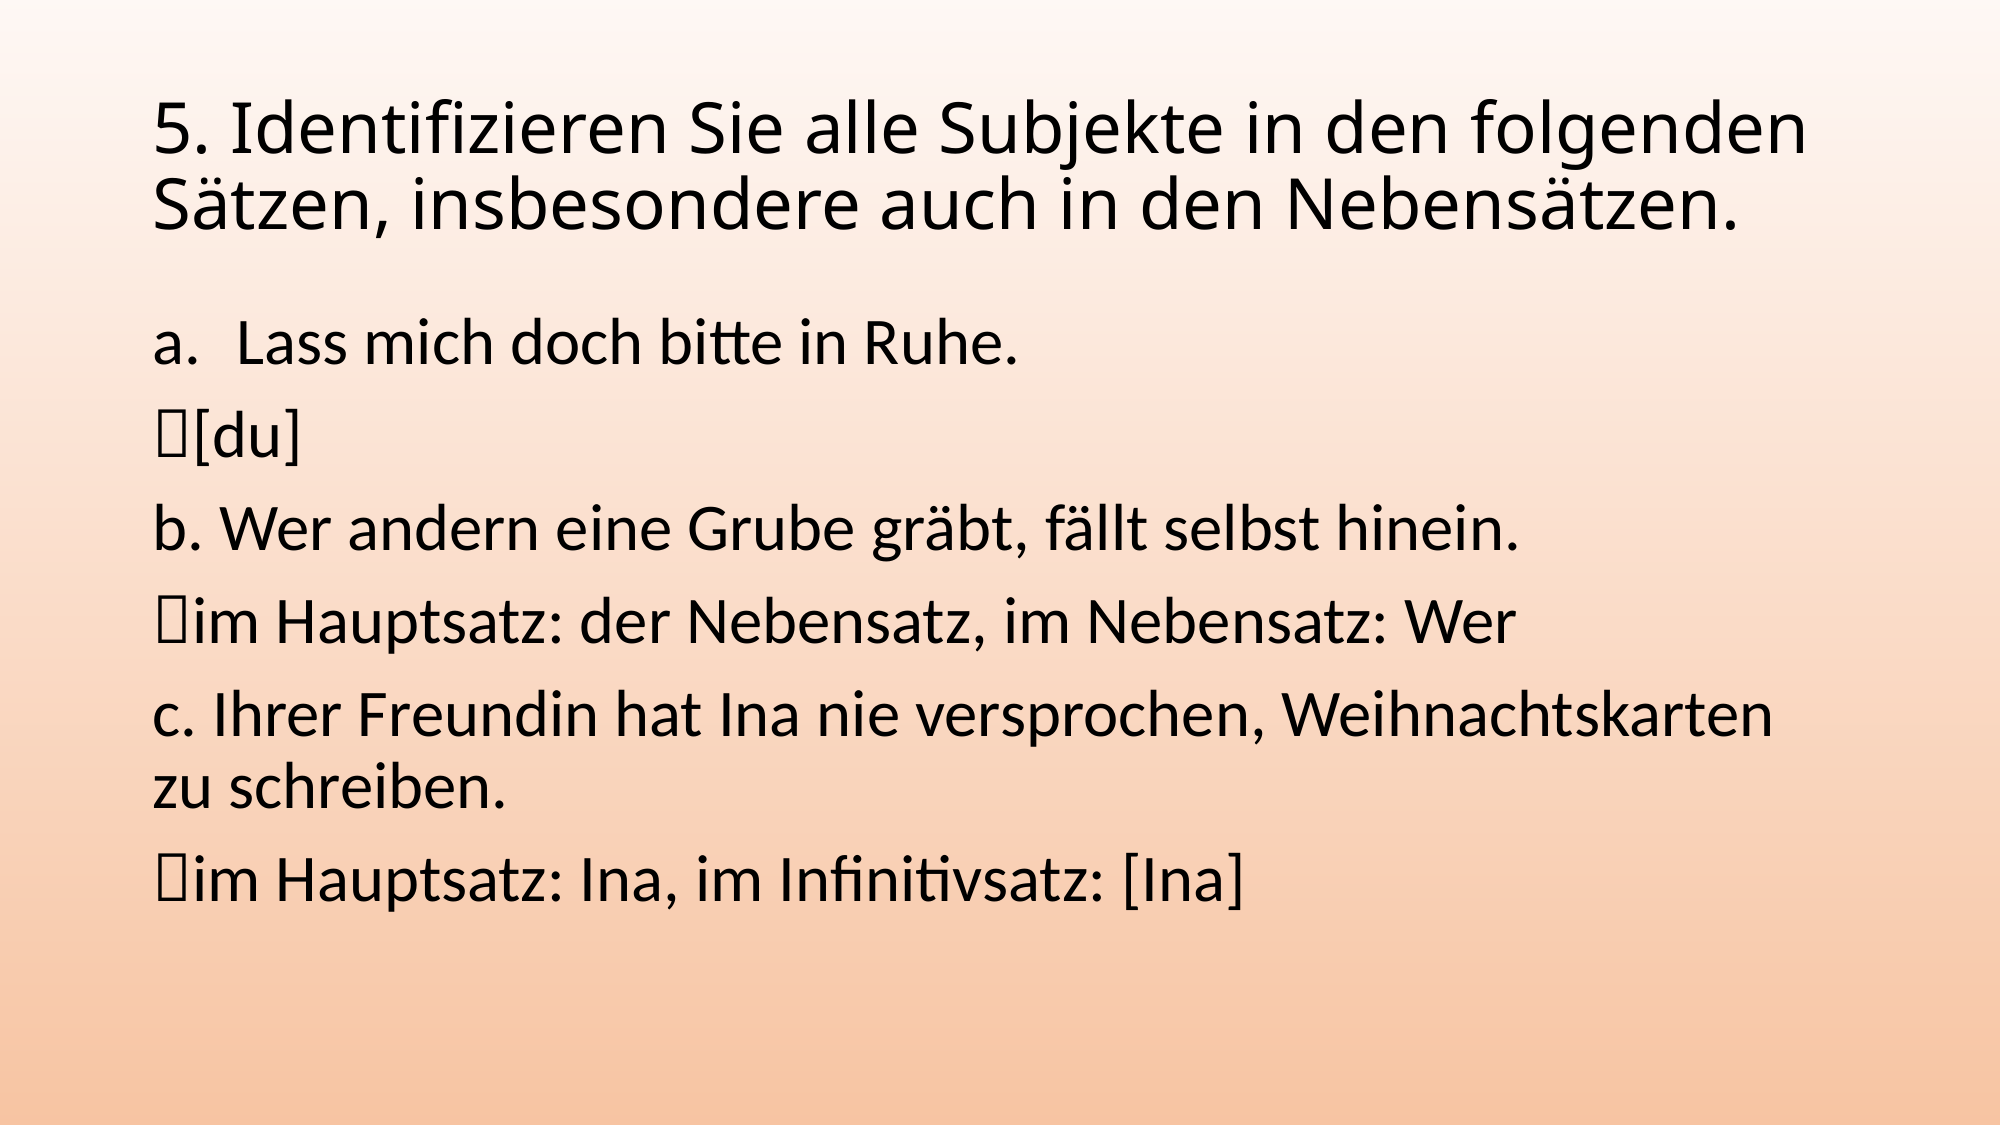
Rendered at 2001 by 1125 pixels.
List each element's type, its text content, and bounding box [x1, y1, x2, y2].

list Lass mich doch bitte in Ruhe. [du] b. Wer andern eine Grube gräbt, fällt selbst hinein. im Hauptsatz: der Nebensatz, im Nebensatz: Wer c. Ihrer Freundin hat Ina nie versprochen, Weihnachtskarten zu schreiben. im Hauptsatz: Ina, im Infinitivsatz: [Ina] [137, 299, 1863, 1014]
title 5. Identifizieren Sie alle Subjekte in den folgenden Sätzen, insbesondere auch in den Nebensätzen. [137, 59, 1863, 278]
